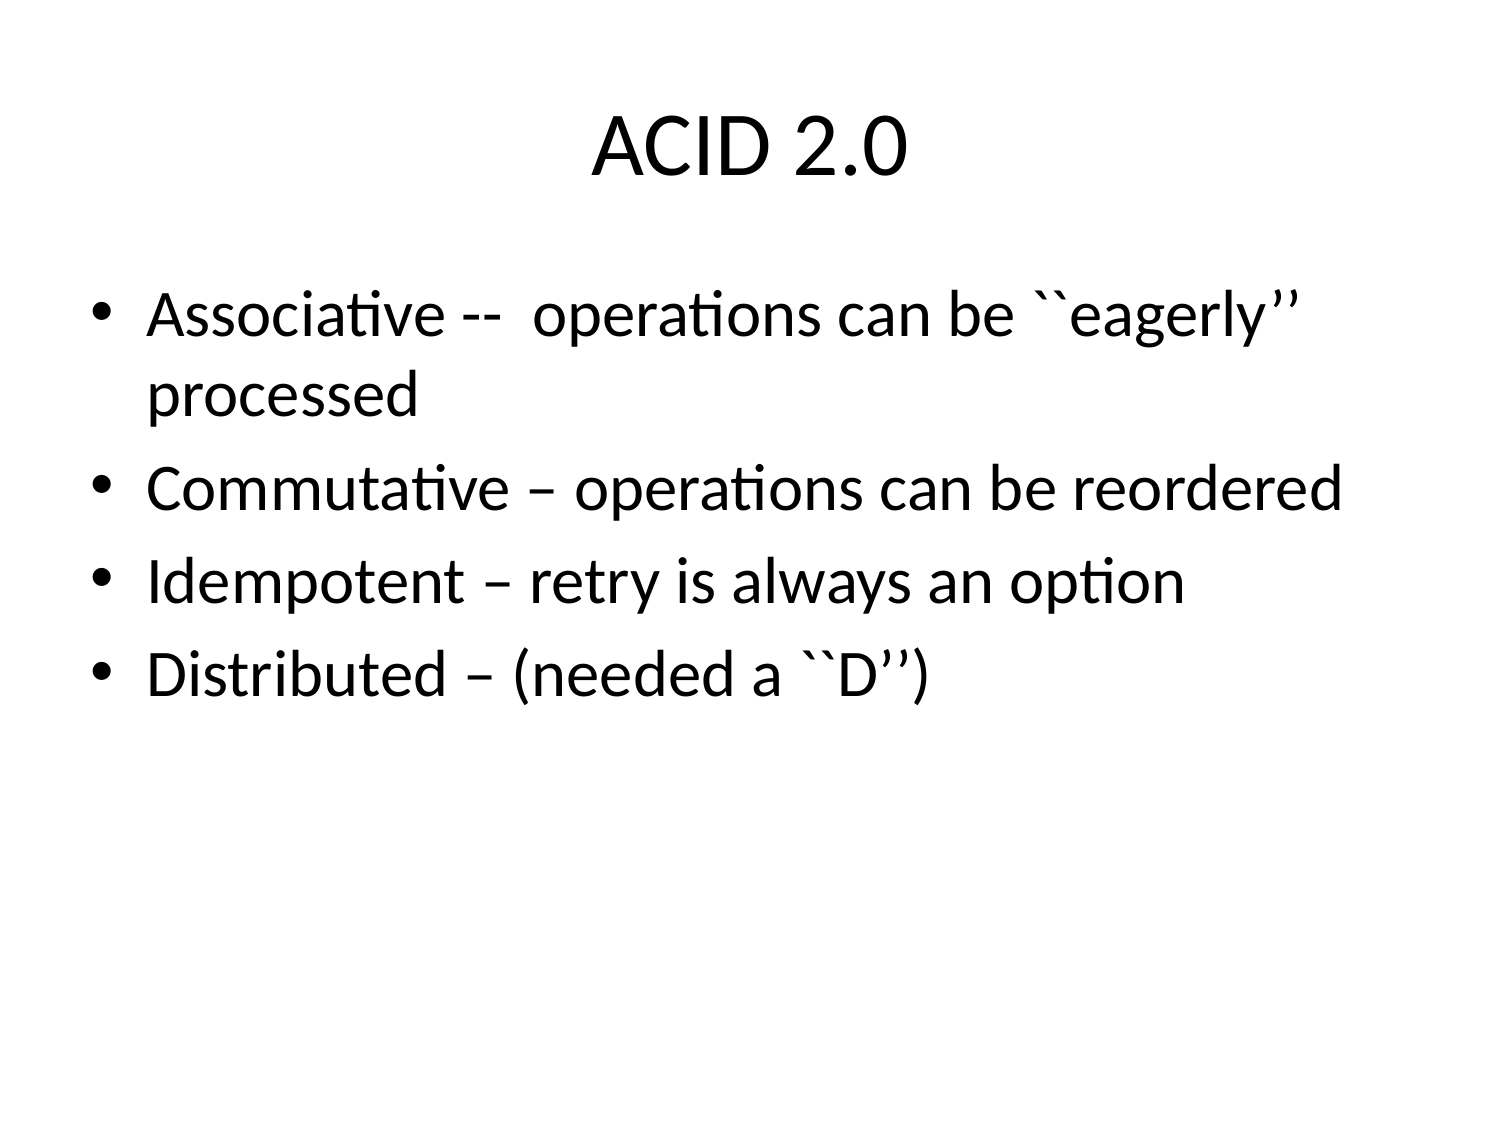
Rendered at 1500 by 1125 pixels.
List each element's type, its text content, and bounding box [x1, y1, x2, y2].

list Associative -- operations can be ``eagerly’’ processed Commutative – operations can be reordered Idempotent – retry is always an option Distributed – (needed a ``D’’) [75, 262, 1425, 1005]
title ACID 2.0 [75, 45, 1425, 233]
